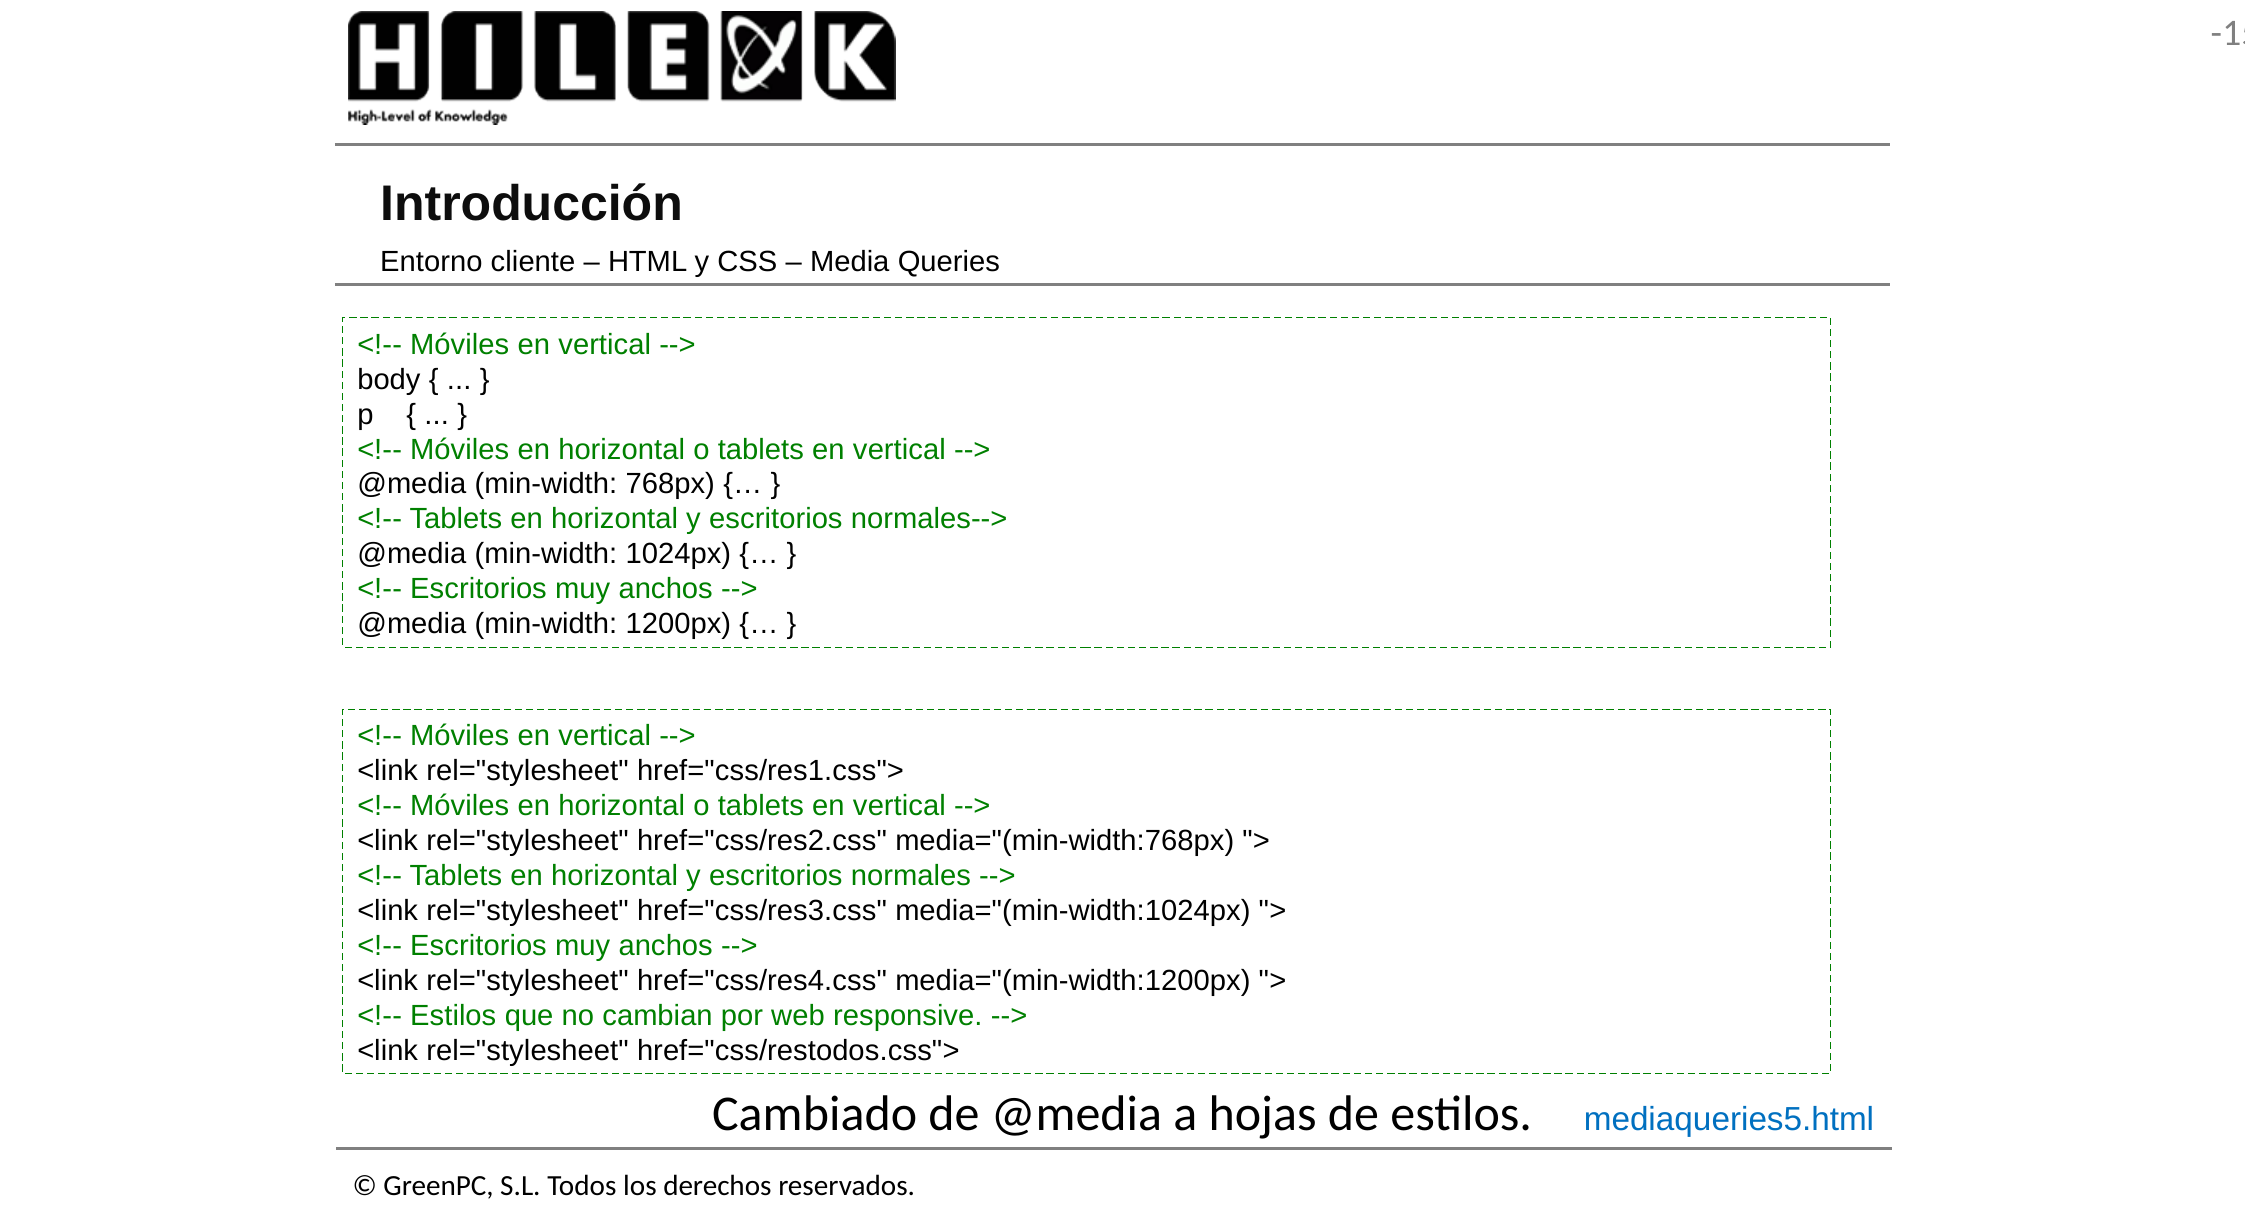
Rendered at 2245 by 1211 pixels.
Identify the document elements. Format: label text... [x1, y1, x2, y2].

text_box <!-- Móviles en vertical --> <link rel="stylesheet" href="css/res1.css"> <!-- Móviles en horizontal o tablets en vertical --> <link rel="stylesheet" href="css/res2.css" media="(min-width:768px) "> <!-- Tablets en horizontal y escritorios normales --> <link rel="stylesheet" href="css/res3.css" media="(min-width:1024px) "> <!-- Escritorios muy anchos --> <link rel="stylesheet" href="css/res4.css" media="(min-width:1200px) "> <!-- Estilos que no cambian por web responsive. --> <link rel="stylesheet" href="css/restodos.css"> [342, 709, 1831, 1074]
text_box <!-- Móviles en vertical --> body { ... } p { ... } <!-- Móviles en horizontal o tablets en vertical --> @media (min-width: 768px) {… } <!-- Tablets en horizontal y escritorios normales--> @media (min-width: 1024px) {… } <!-- Escritorios muy anchos --> @media (min-width: 1200px) {… } [342, 317, 1831, 648]
picture [348, 11, 896, 125]
title Introducción [360, 159, 1879, 241]
text_box Cambiado de @media a hojas de estilos. [697, 1072, 1547, 1148]
list Entorno cliente – HTML y CSS – Media Queries [360, 231, 1501, 288]
text_box mediaqueries5.html [1569, 1089, 1890, 1145]
